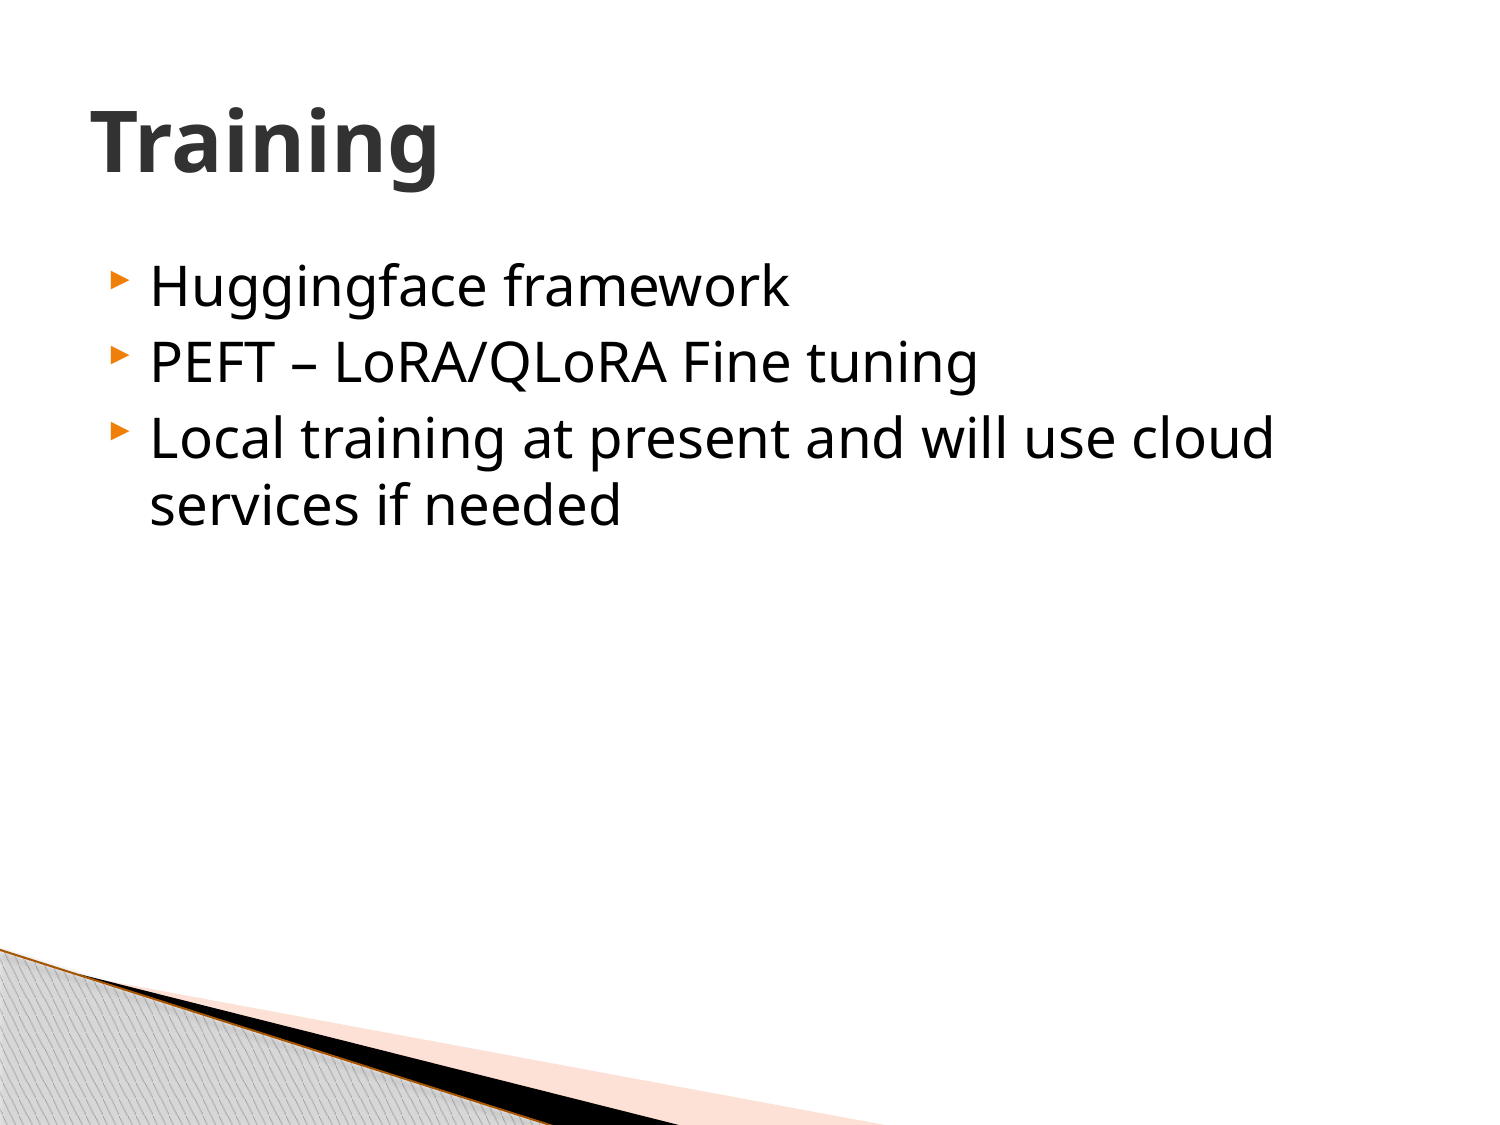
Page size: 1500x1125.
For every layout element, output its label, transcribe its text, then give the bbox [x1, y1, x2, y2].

title Training [75, 45, 1425, 233]
list Huggingface framework PEFT – LoRA/QLoRA Fine tuning Local training at present and will use cloud services if needed [75, 243, 1425, 986]
